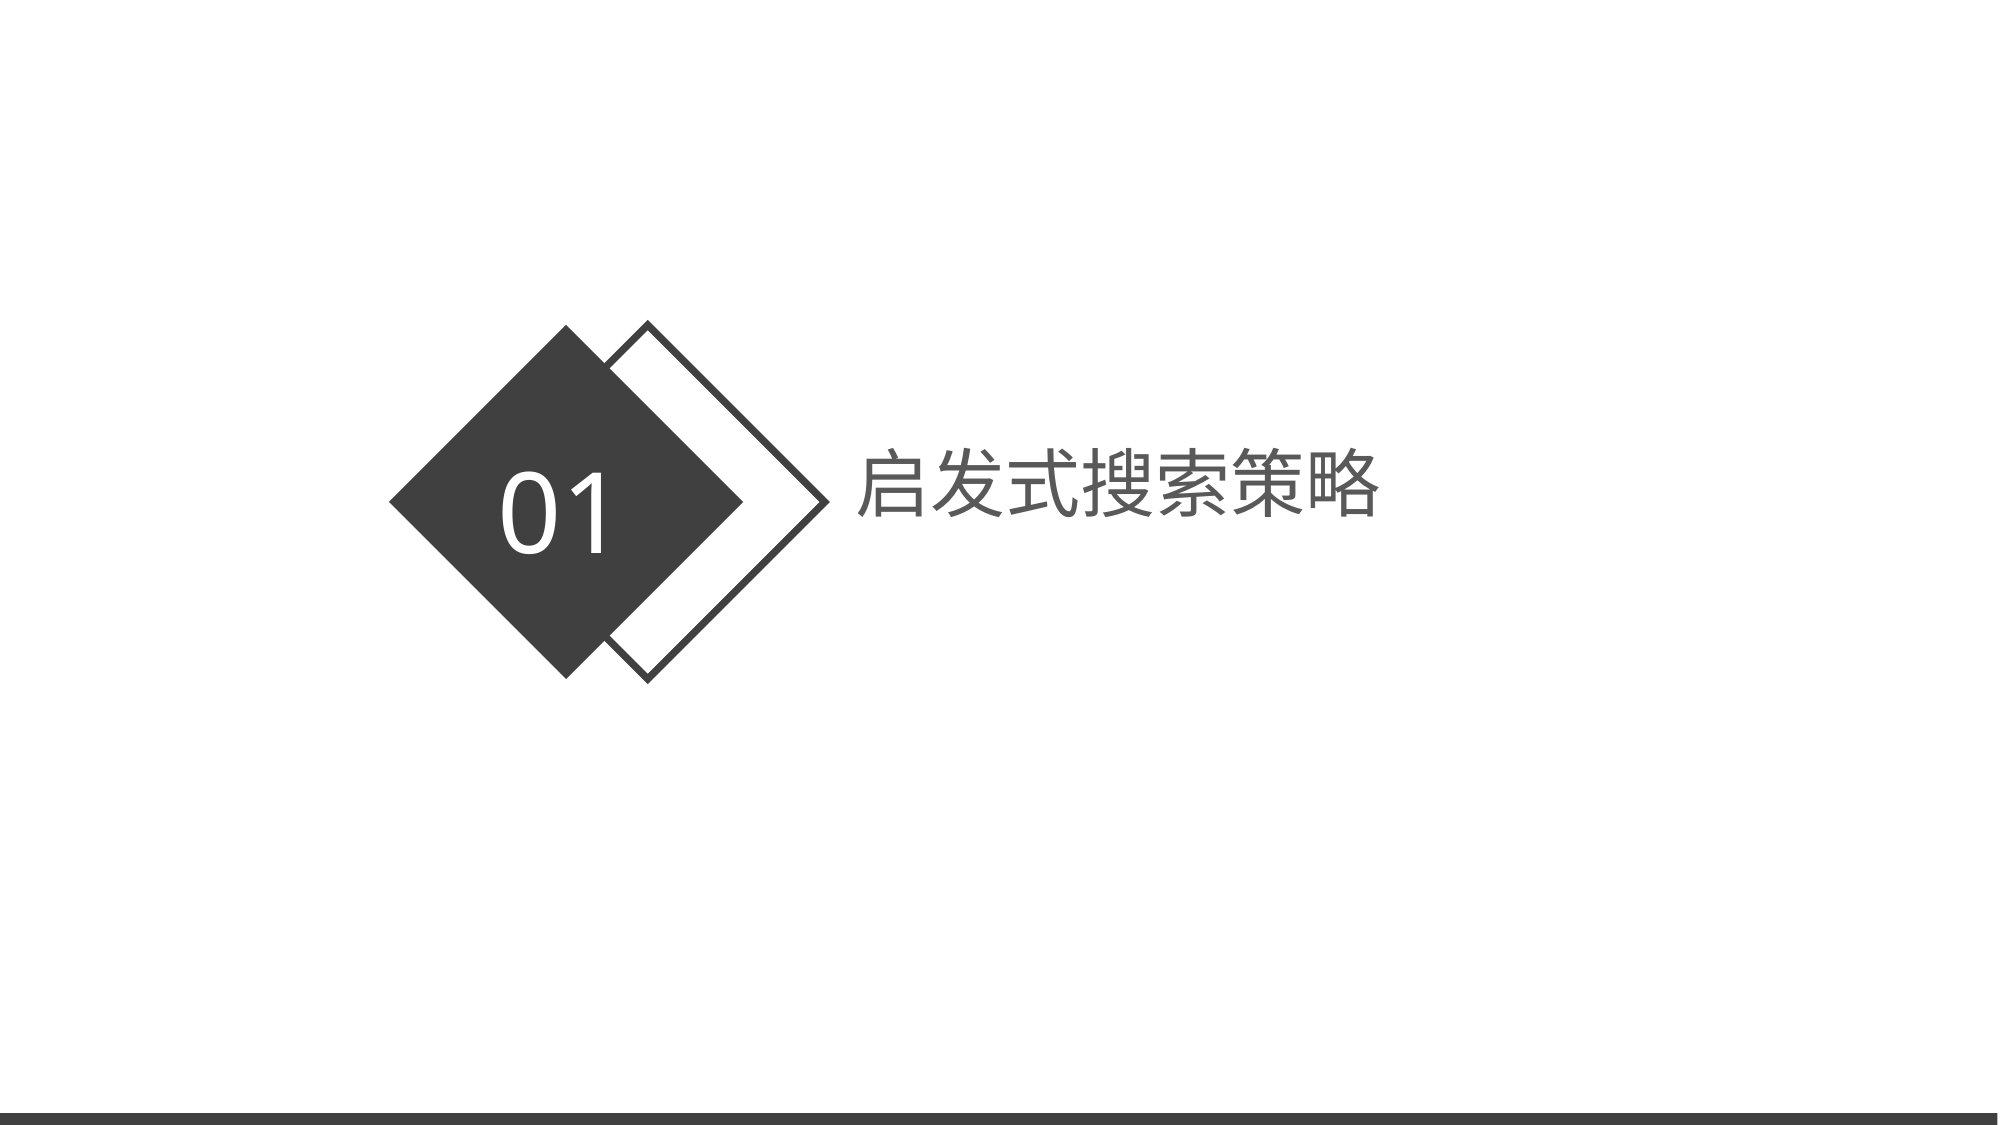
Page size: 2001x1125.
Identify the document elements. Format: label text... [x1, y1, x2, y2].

text_box [607, 323, 719, 394]
text_box [495, 323, 637, 394]
text_box [783, 458, 827, 546]
text_box 01 [485, 394, 783, 582]
text_box [0, 1112, 1998, 1125]
text_box [387, 404, 665, 681]
text_box 启发式搜索策略 [840, 399, 1656, 563]
text_box [607, 582, 747, 681]
